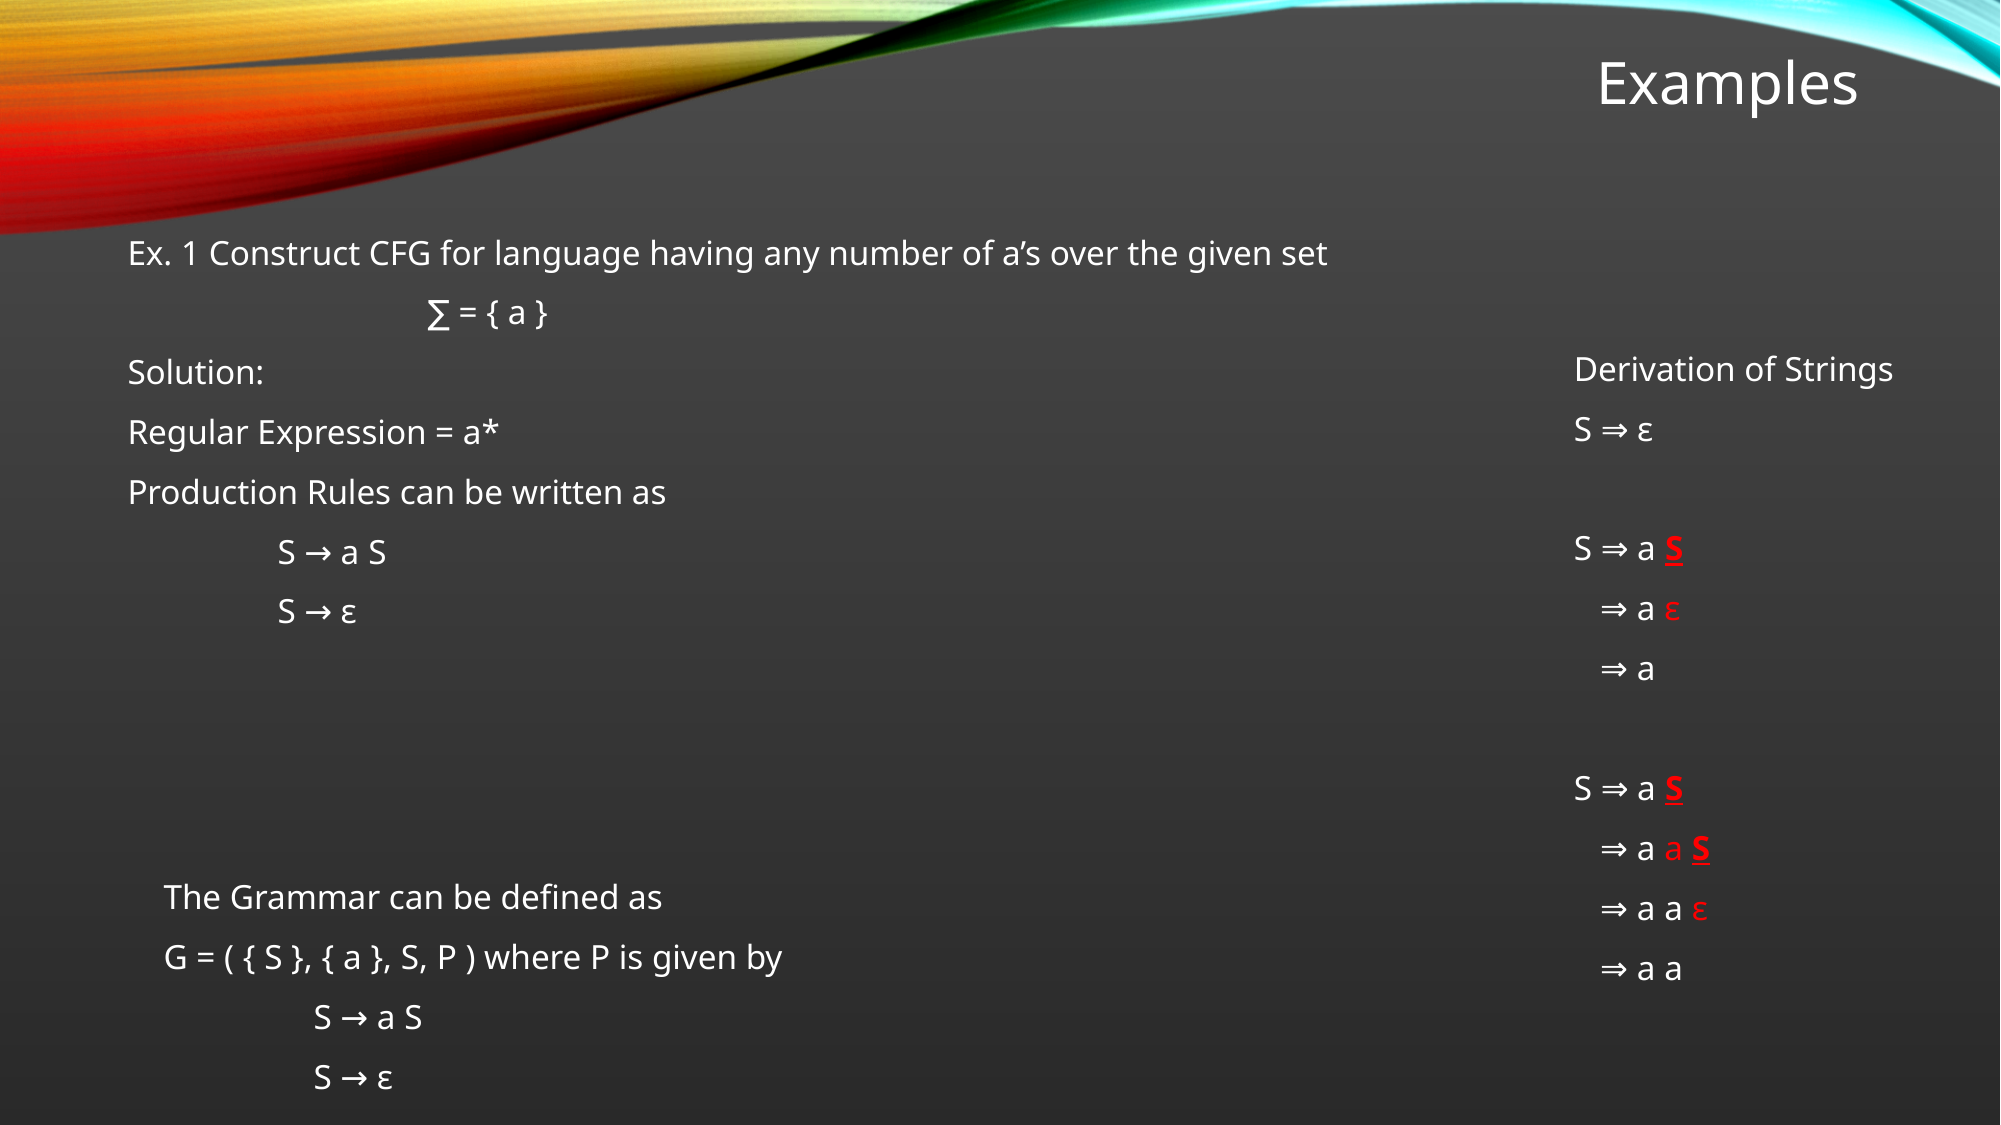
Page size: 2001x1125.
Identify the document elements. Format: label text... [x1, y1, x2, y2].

picture [0, 0, 2000, 237]
list Ex. 1 Construct CFG for language having any number of a’s over the given set ∑ = { a } Solution: Regular Expression = a* Production Rules can be written as S → a S S → ε [112, 204, 1577, 714]
title Examples [1519, 46, 1875, 126]
text_box Derivation of Strings S ⇒ ε S ⇒ a S ⇒ a ε ⇒ a S ⇒ a S ⇒ a a S ⇒ a a ε ⇒ a a [1559, 320, 1958, 994]
text_box The Grammar can be defined as G = ( { S }, { a }, S, P ) where P is given by S → a S S → ε [148, 848, 1154, 1104]
